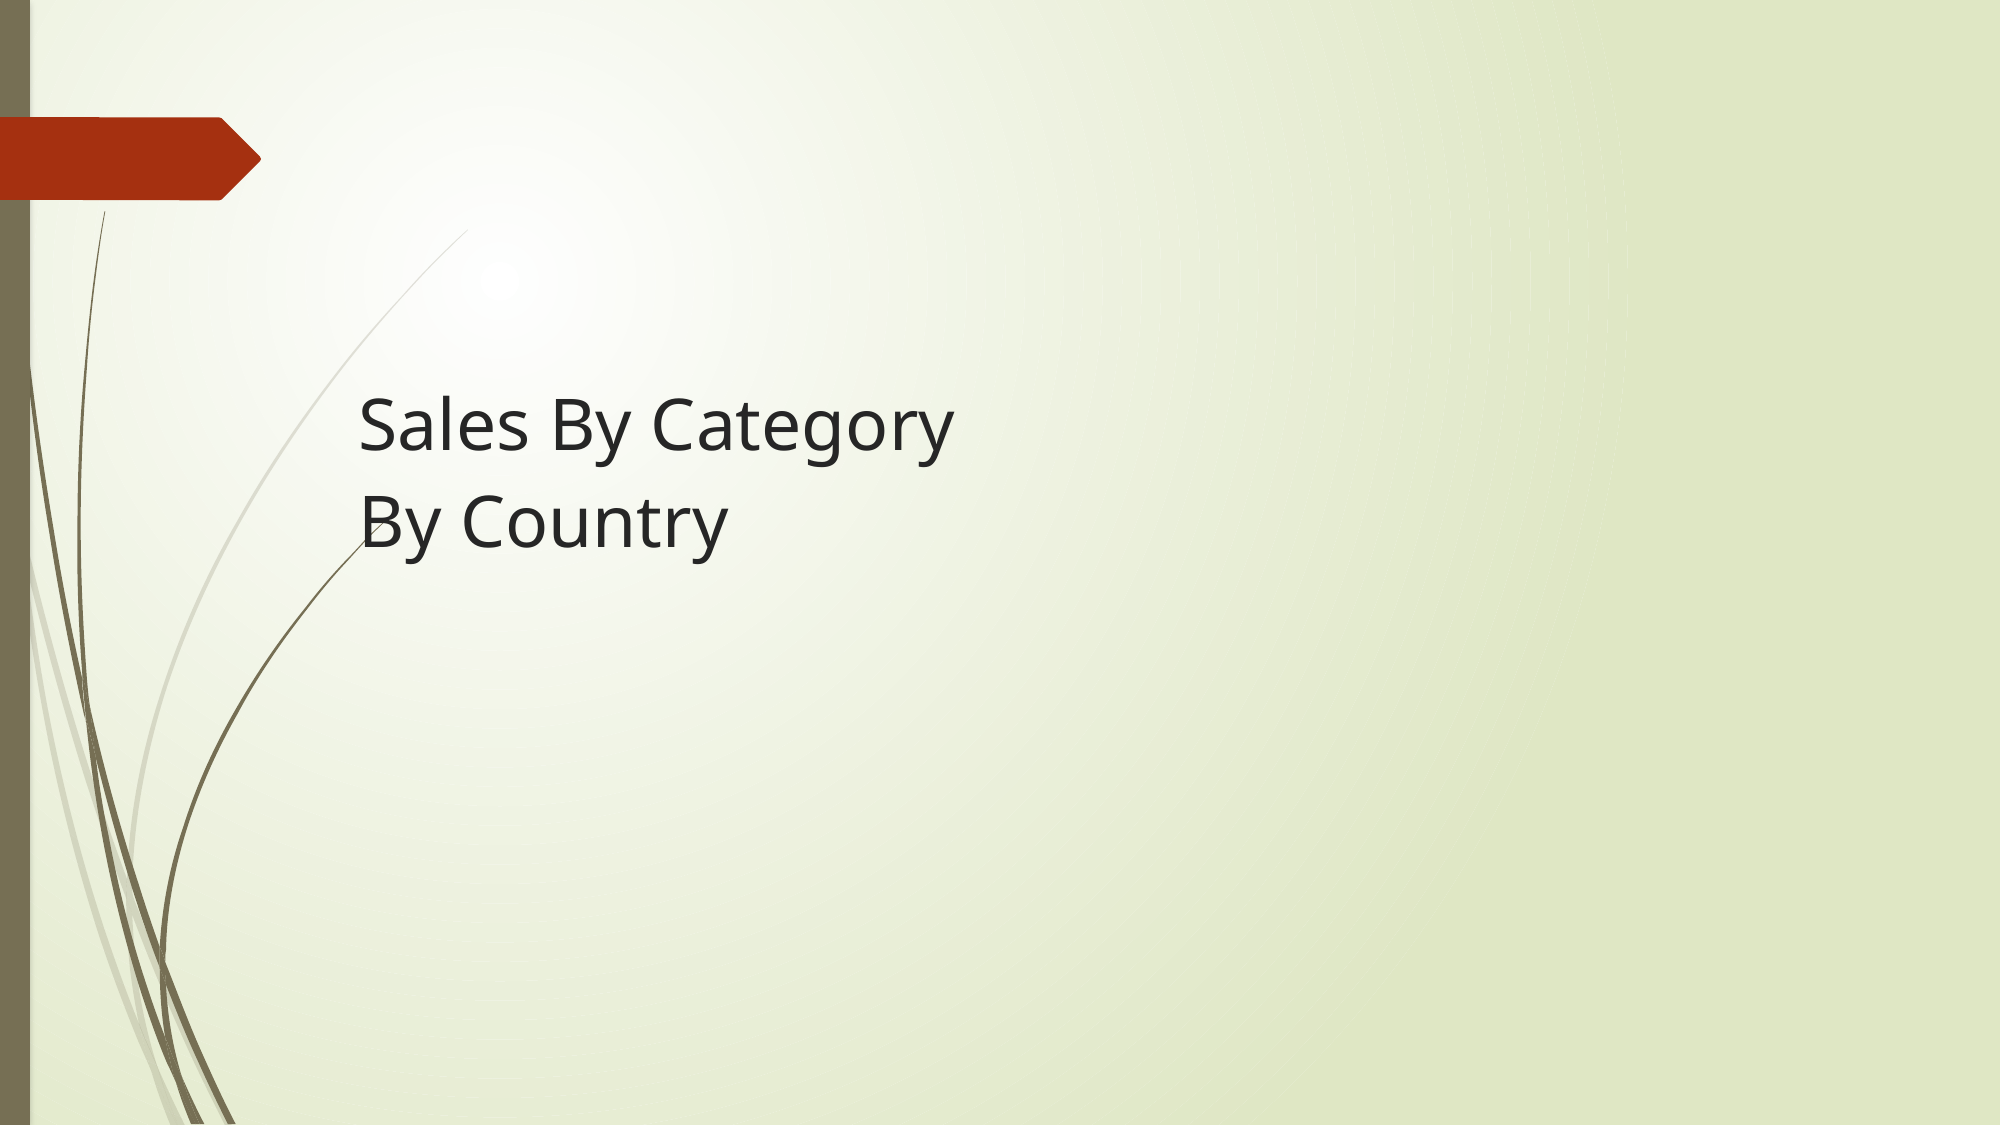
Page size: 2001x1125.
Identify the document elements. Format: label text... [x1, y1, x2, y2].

title Sales By Category By Country [343, 365, 1886, 577]
